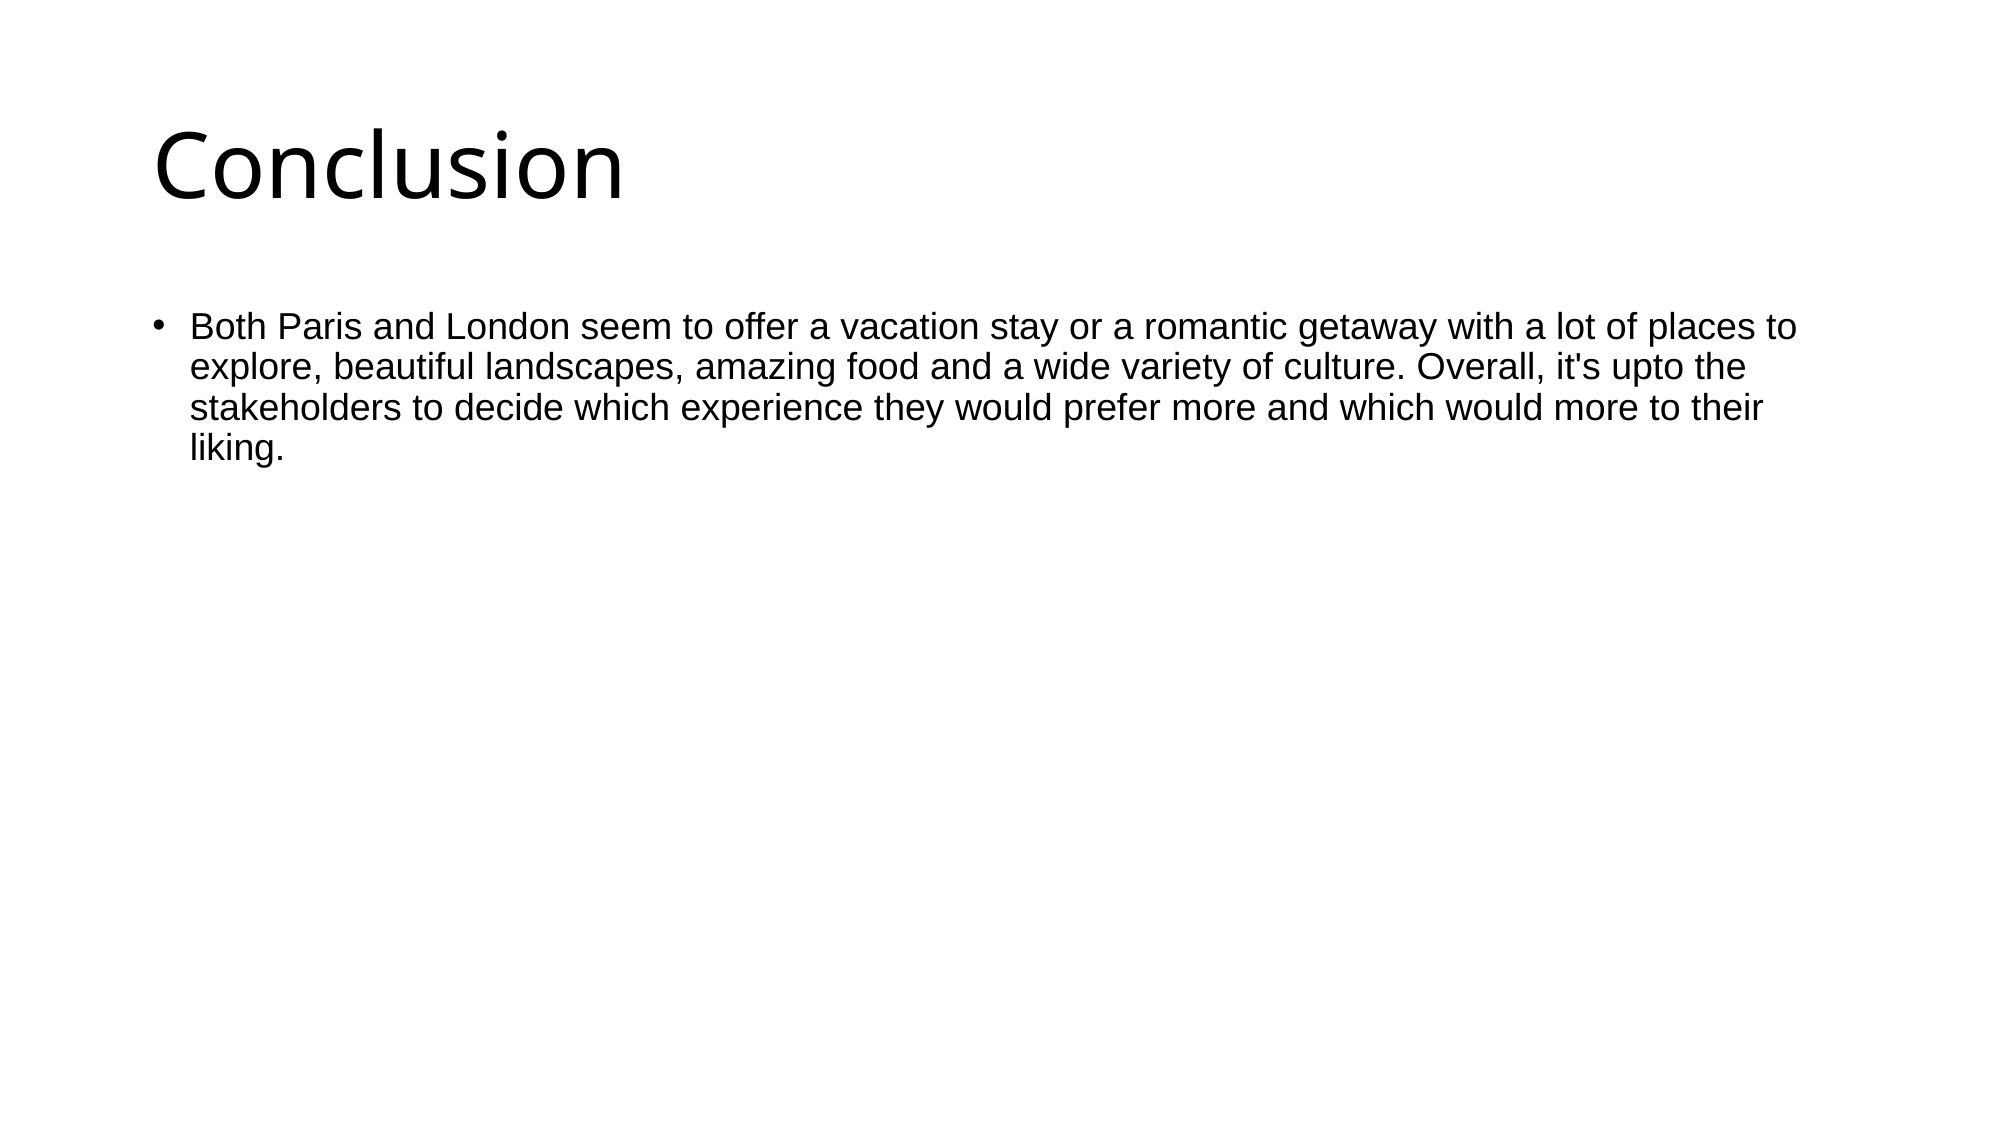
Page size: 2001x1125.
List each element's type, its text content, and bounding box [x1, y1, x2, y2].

title Conclusion [137, 59, 1863, 278]
list Both Paris and London seem to offer a vacation stay or a romantic getaway with a lot of places to explore, beautiful landscapes, amazing food and a wide variety of culture. Overall, it's upto the stakeholders to decide which experience they would prefer more and which would more to their liking. [137, 299, 1863, 1014]
